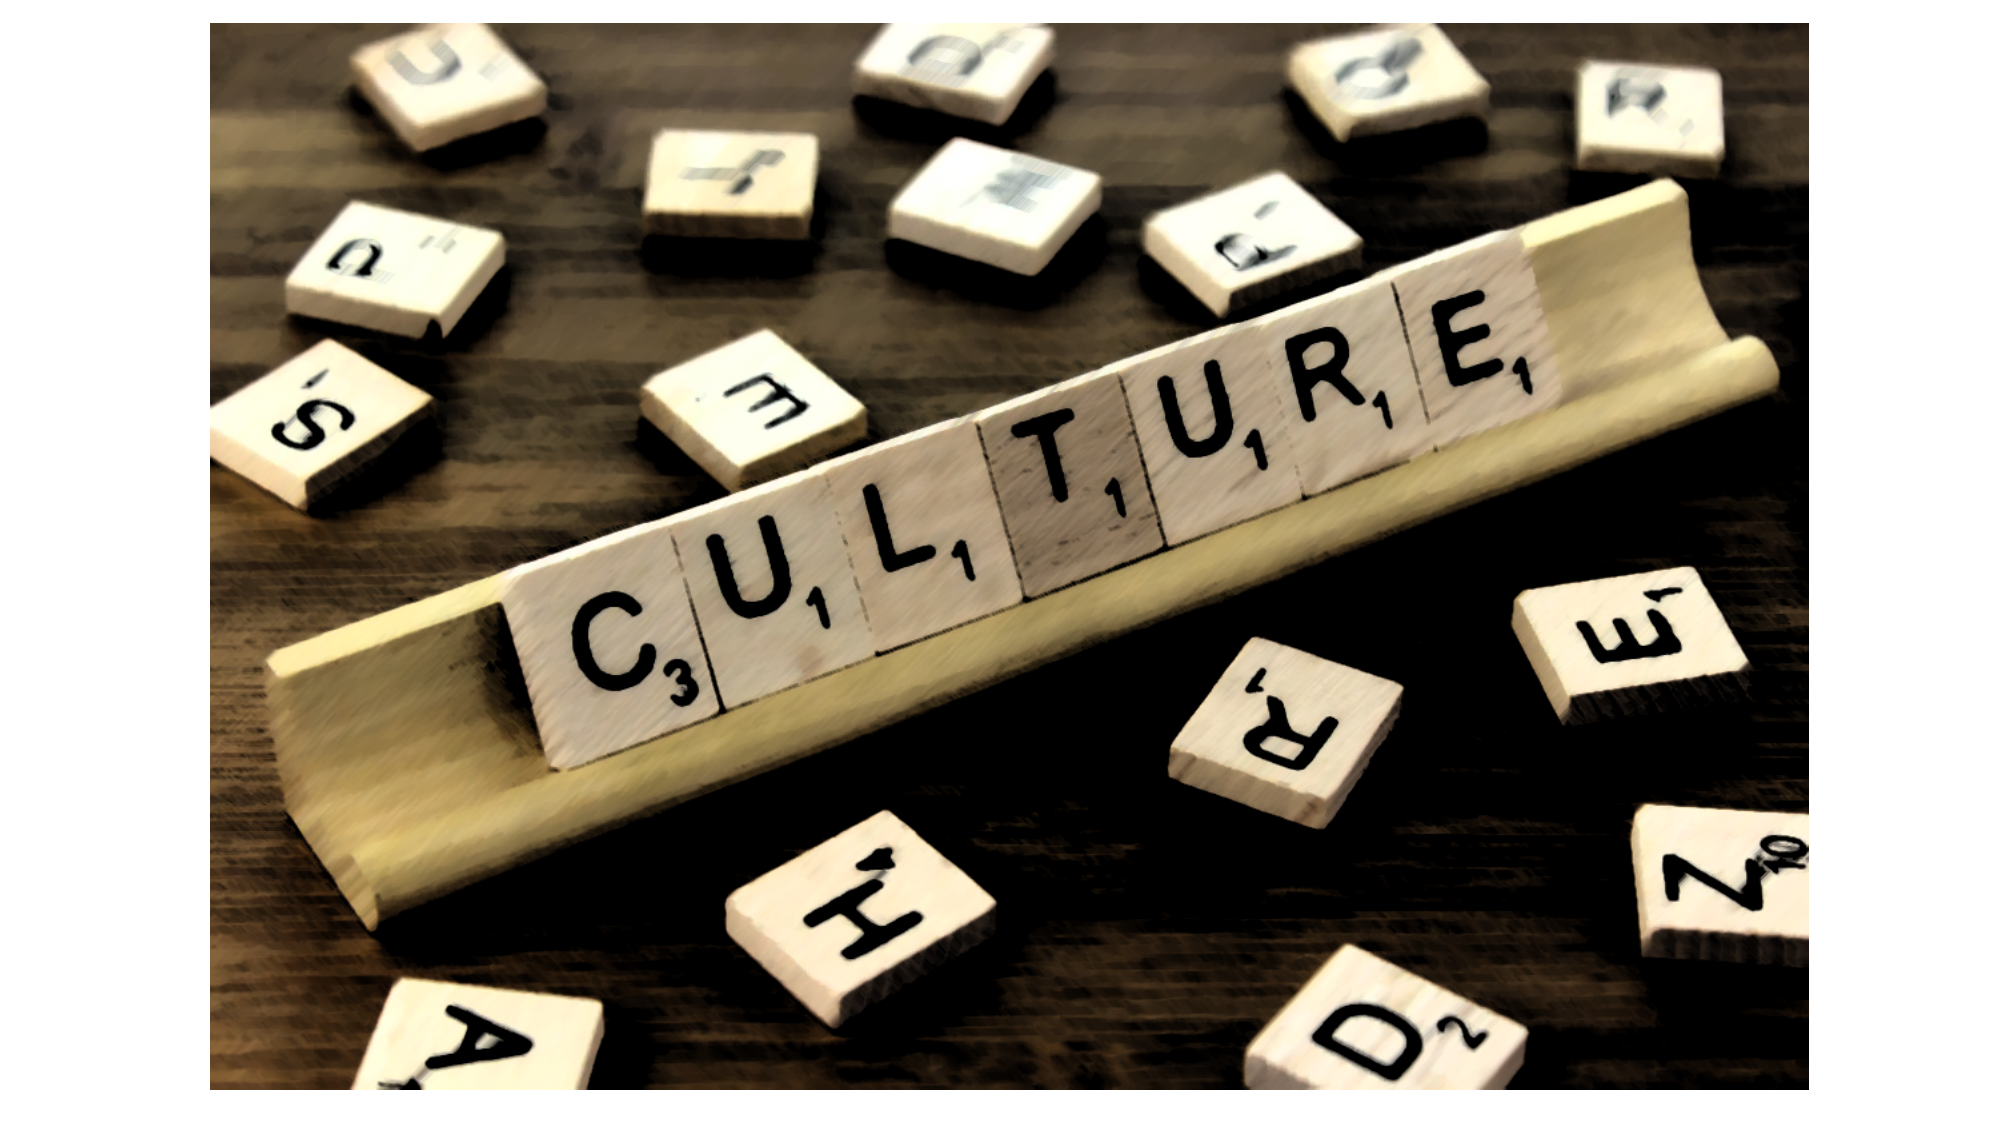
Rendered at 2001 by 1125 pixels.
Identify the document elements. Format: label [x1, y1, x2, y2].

picture [209, 23, 1809, 1090]
